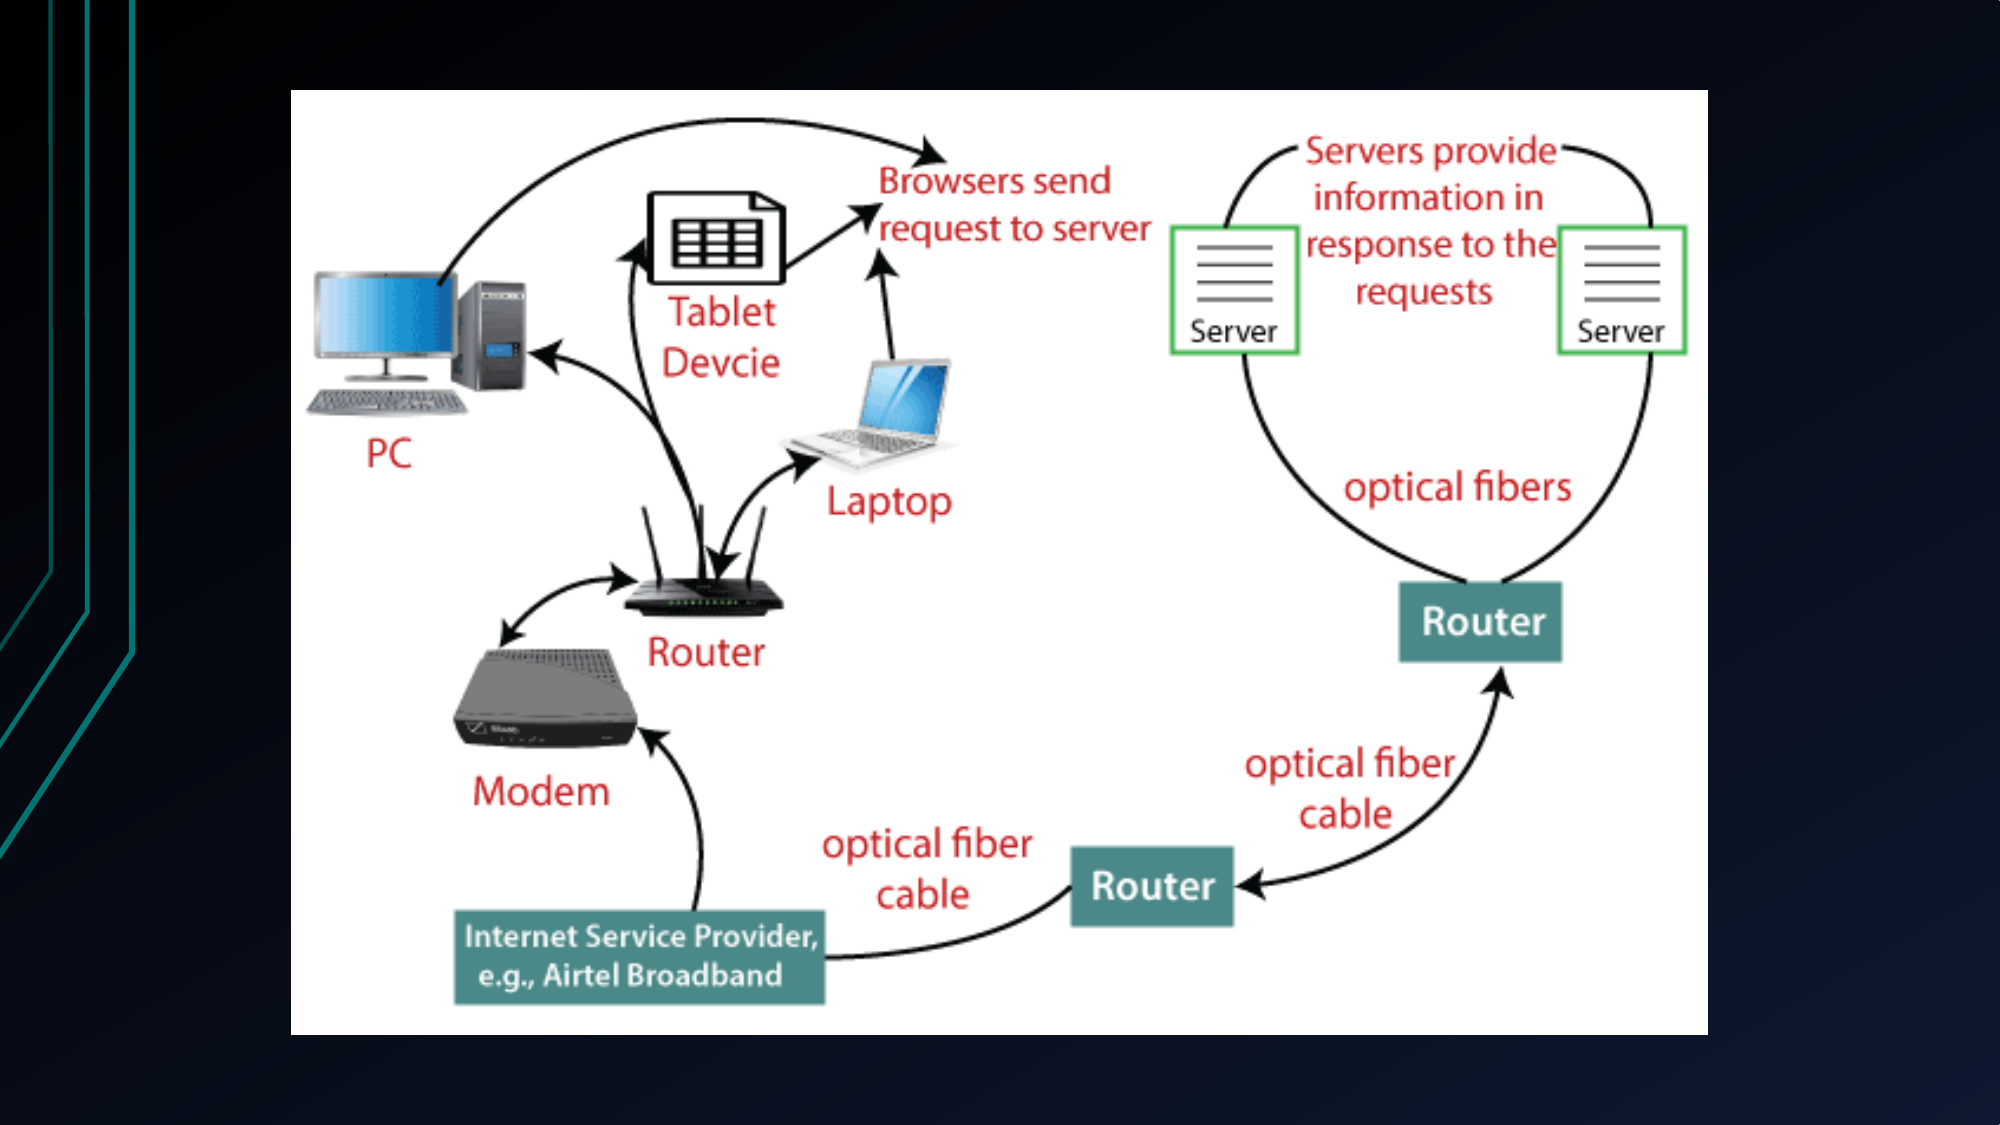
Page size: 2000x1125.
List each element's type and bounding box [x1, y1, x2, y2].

list [291, 90, 1709, 1035]
